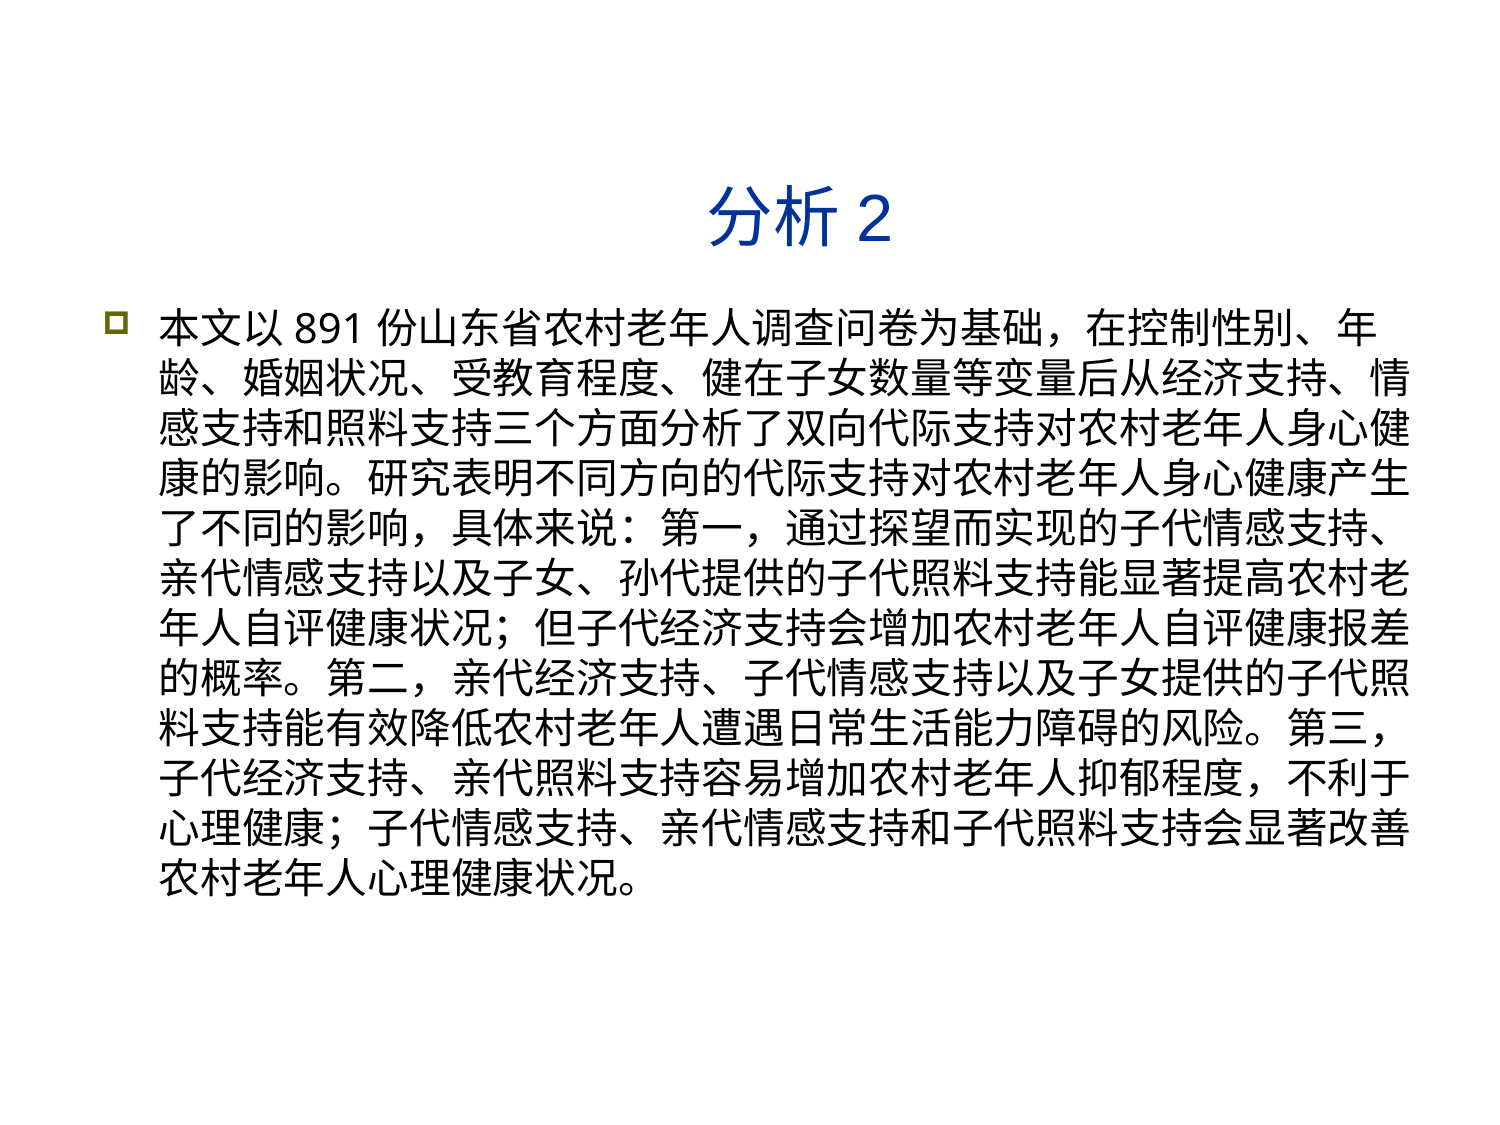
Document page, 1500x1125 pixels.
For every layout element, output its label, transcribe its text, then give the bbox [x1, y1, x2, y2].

title 分析2 [124, 174, 1476, 263]
list 本文以891份山东省农村老年人调查问卷为基础，在控制性别、年龄、婚姻状况、受教育程度、健在子女数量等变量后从经济支持、情感支持和照料支持三个方面分析了双向代际支持对农村老年人身心健康的影响。研究表明不同方向的代际支持对农村老年人身心健康产生了不同的影响，具体来说：第一，通过探望而实现的子代情感支持、亲代情感支持以及子女、孙代提供的子代照料支持能显著提高农村老年人自评健康状况；但子代经济支持会增加农村老年人自评健康报差的概率。第二，亲代经济支持、子代情感支持以及子女提供的子代照料支持能有效降低农村老年人遭遇日常生活能力障碍的风险。第三，子代经济支持、亲代照料支持容易增加农村老年人抑郁程度，不利于心理健康；子代情感支持、亲代情感支持和子代照料支持会显著改善农村老年人心理健康状况。 [87, 294, 1438, 1038]
